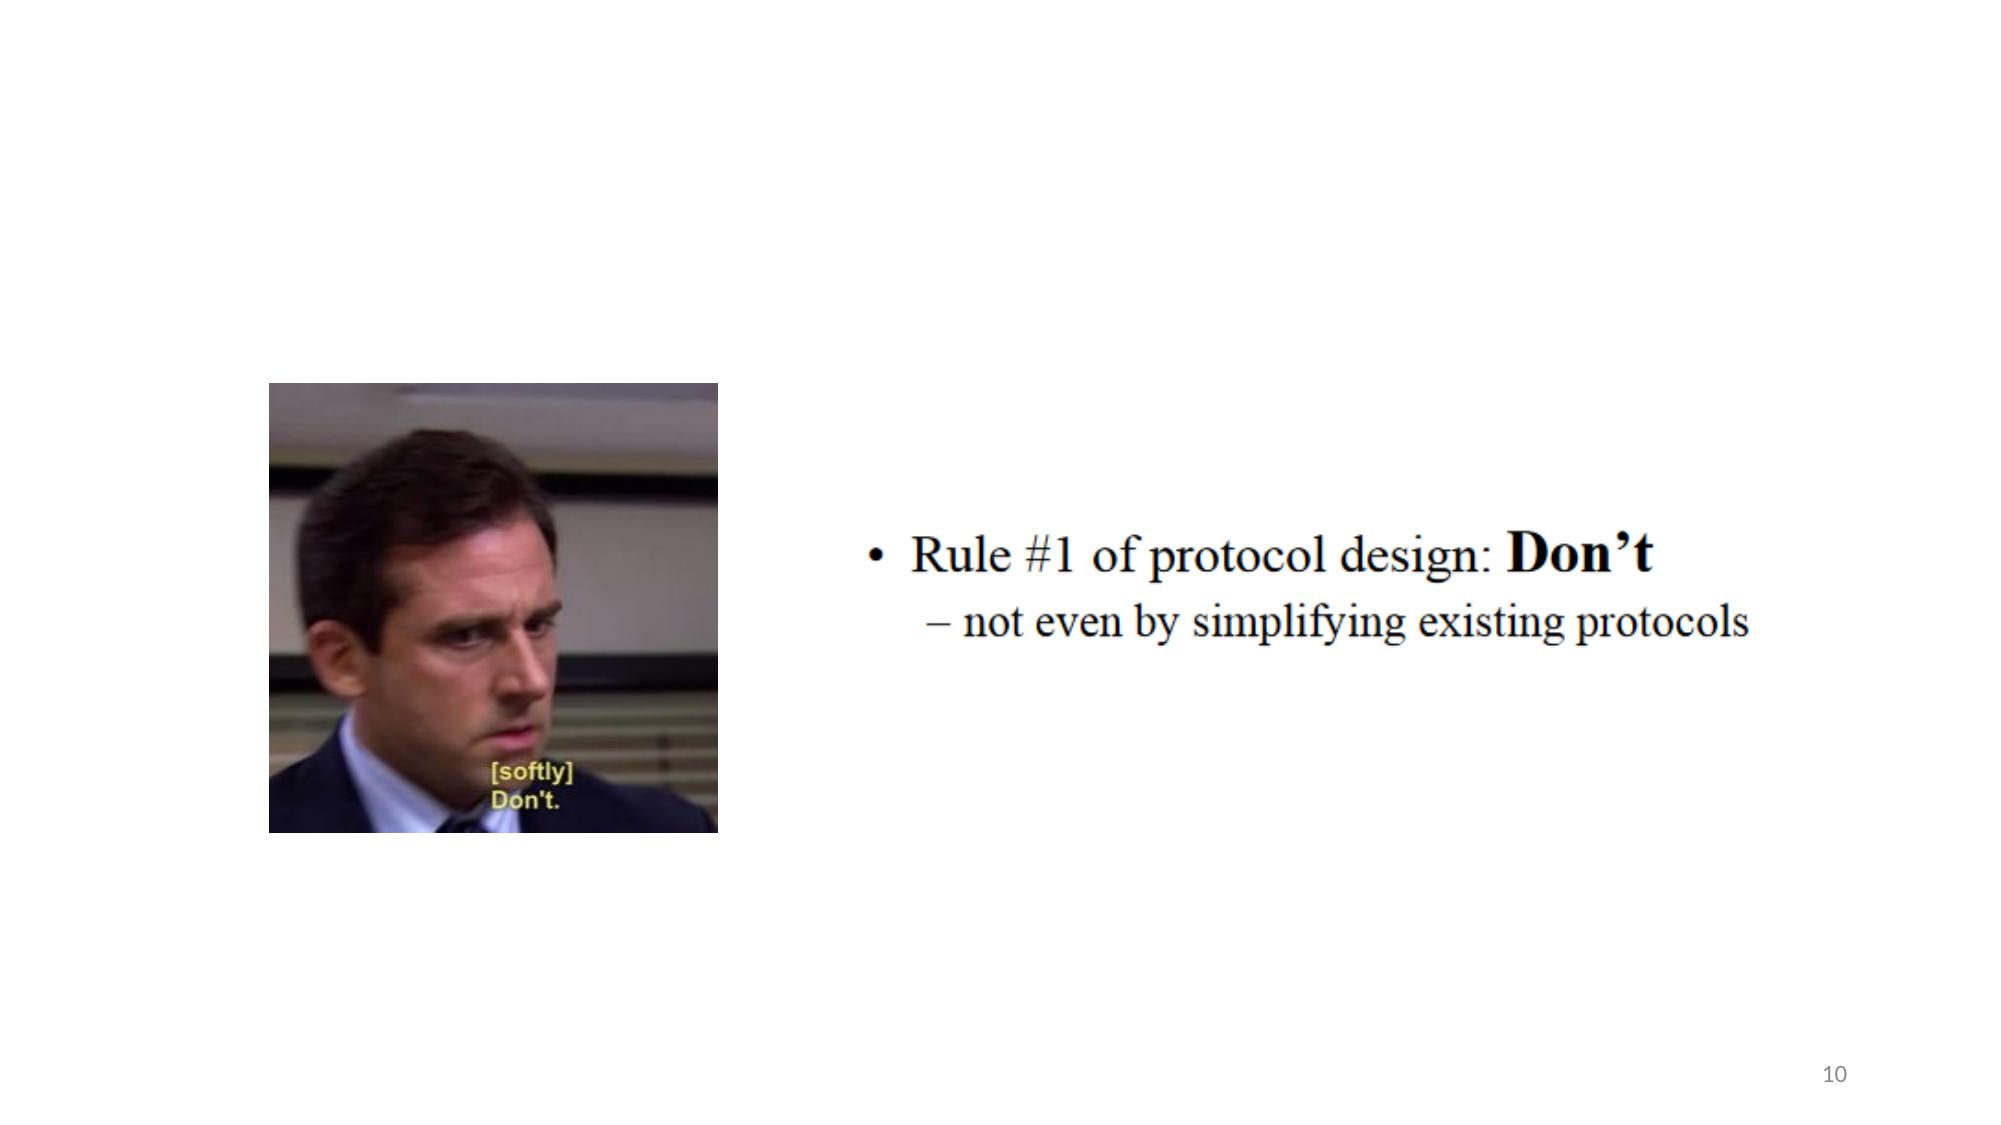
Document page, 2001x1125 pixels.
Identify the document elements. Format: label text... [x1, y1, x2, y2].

slide_number 10 [1412, 1042, 1863, 1103]
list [269, 383, 718, 833]
picture [842, 487, 1817, 729]
